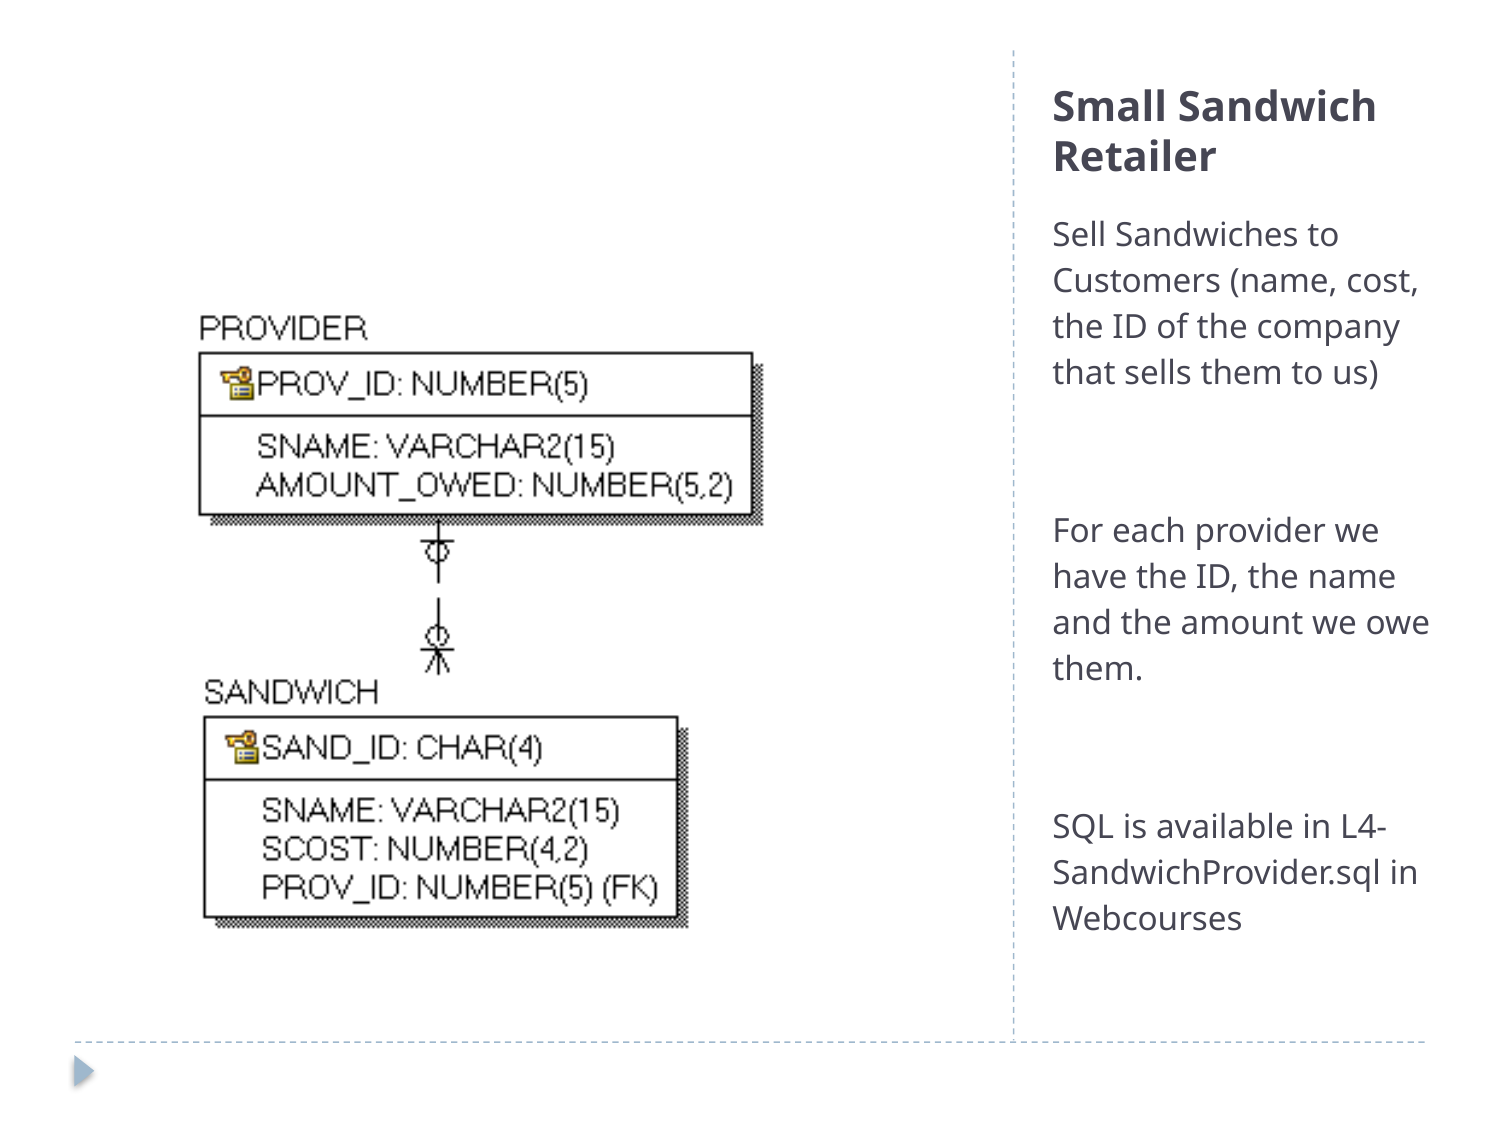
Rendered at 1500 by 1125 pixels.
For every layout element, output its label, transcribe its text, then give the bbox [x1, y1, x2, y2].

list Sell Sandwiches to Customers (name, cost, the ID of the company that sells them to us) For each provider we have the ID, the name and the amount we owe them. SQL is available in L4-SandwichProvider.sql in Webcourses [1037, 200, 1450, 995]
title Small Sandwich Retailer [1037, 50, 1450, 188]
picture [192, 302, 766, 931]
